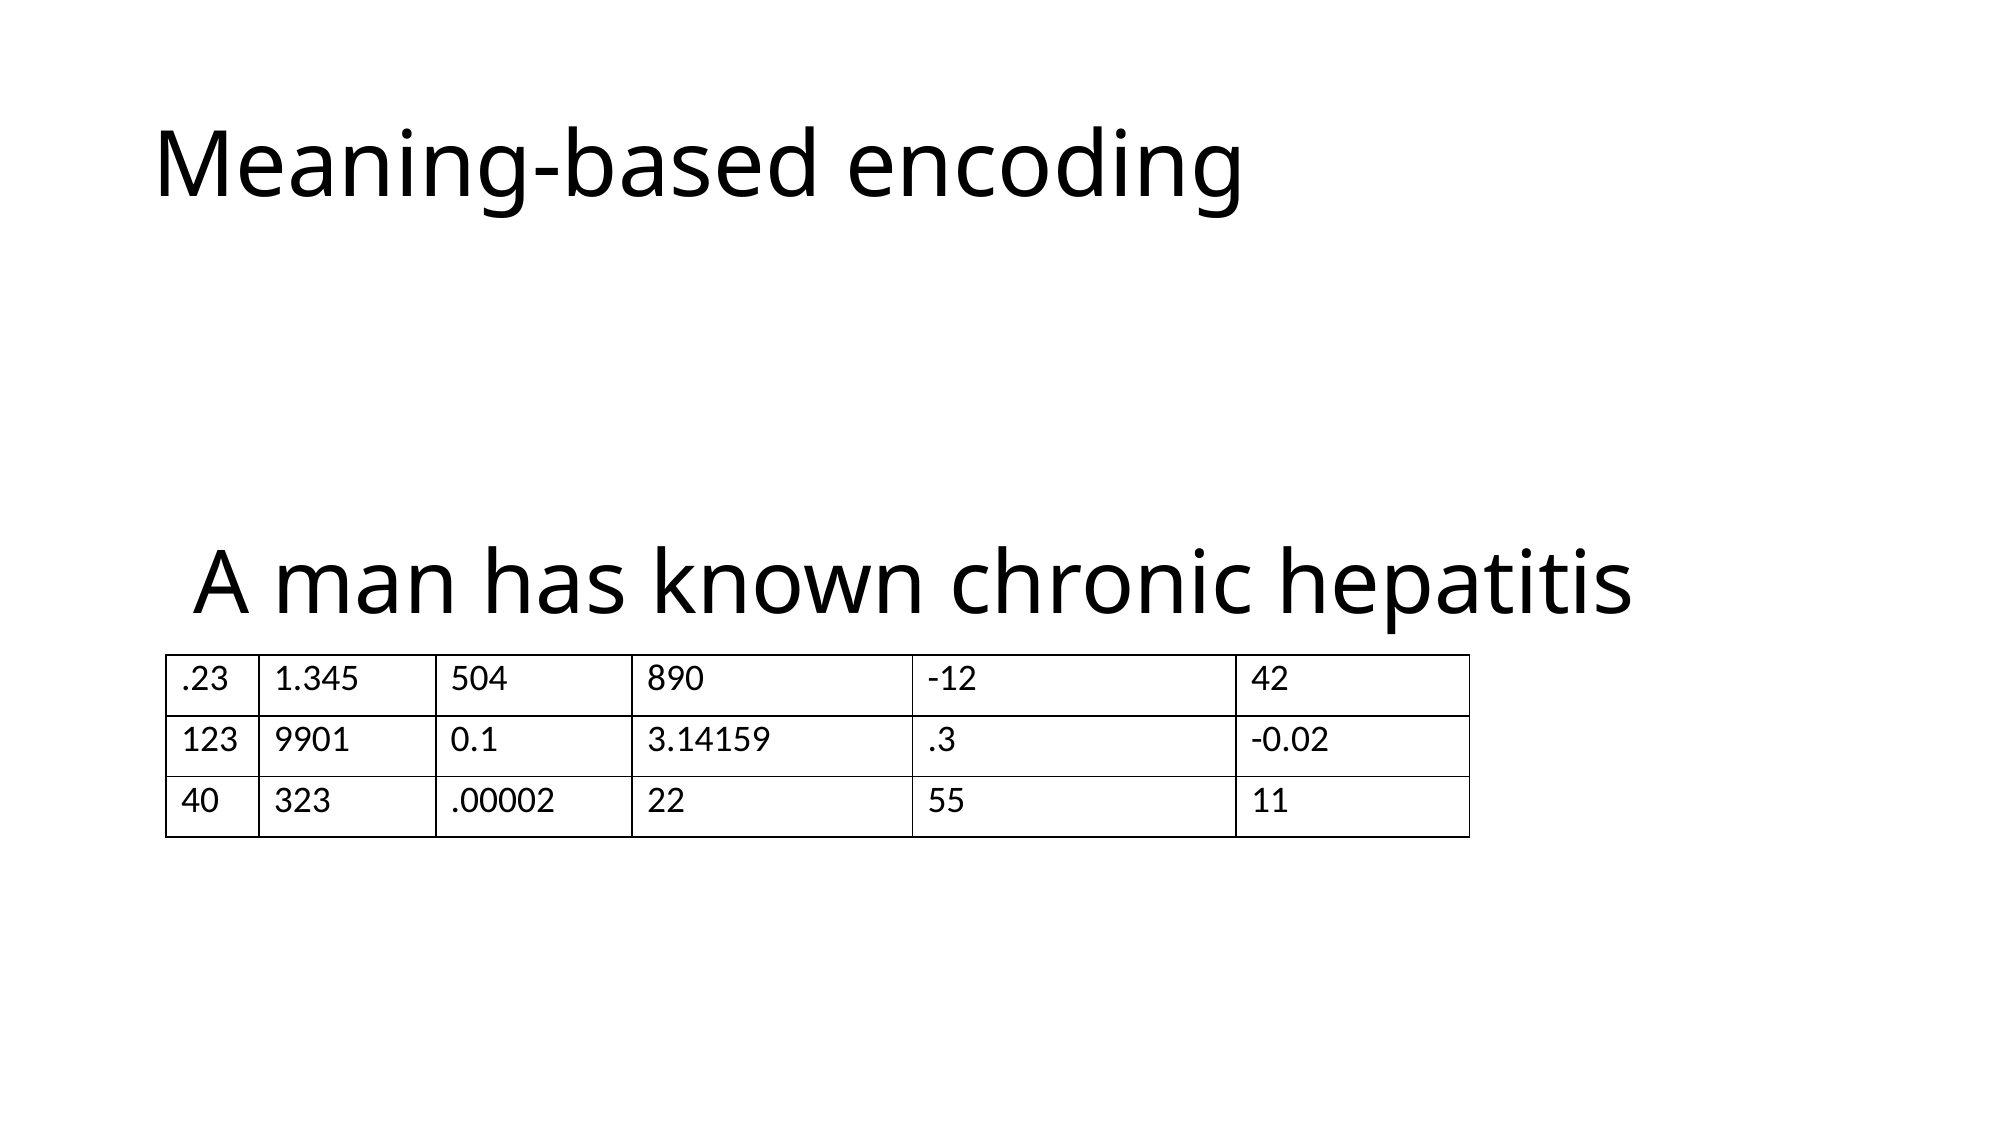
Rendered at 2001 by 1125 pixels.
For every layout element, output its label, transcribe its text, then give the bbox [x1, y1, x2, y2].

table_header .23 [167, 656, 258, 715]
table_cell -0.02 [1237, 717, 1469, 776]
table_header 42 [1237, 656, 1469, 715]
table_cell 55 [913, 777, 1235, 836]
table_cell 3.14159 [633, 717, 912, 776]
table_header 504 [437, 656, 631, 715]
table_cell .00002 [437, 777, 631, 836]
table_cell 9901 [260, 717, 435, 776]
table_cell .3 [913, 717, 1235, 776]
table_cell 11 [1237, 777, 1469, 836]
table_header -12 [913, 656, 1235, 715]
table_header 1.345 [260, 656, 435, 715]
title A man has known chronic hepatitis [178, 528, 1904, 747]
table_cell 22 [633, 777, 912, 836]
table_header 890 [633, 656, 912, 715]
text_box Meaning-based encoding [137, 53, 1863, 272]
table_cell 40 [167, 777, 258, 836]
table_cell 123 [167, 717, 258, 776]
table_cell 323 [260, 777, 435, 836]
table_cell 0.1 [437, 717, 631, 776]
